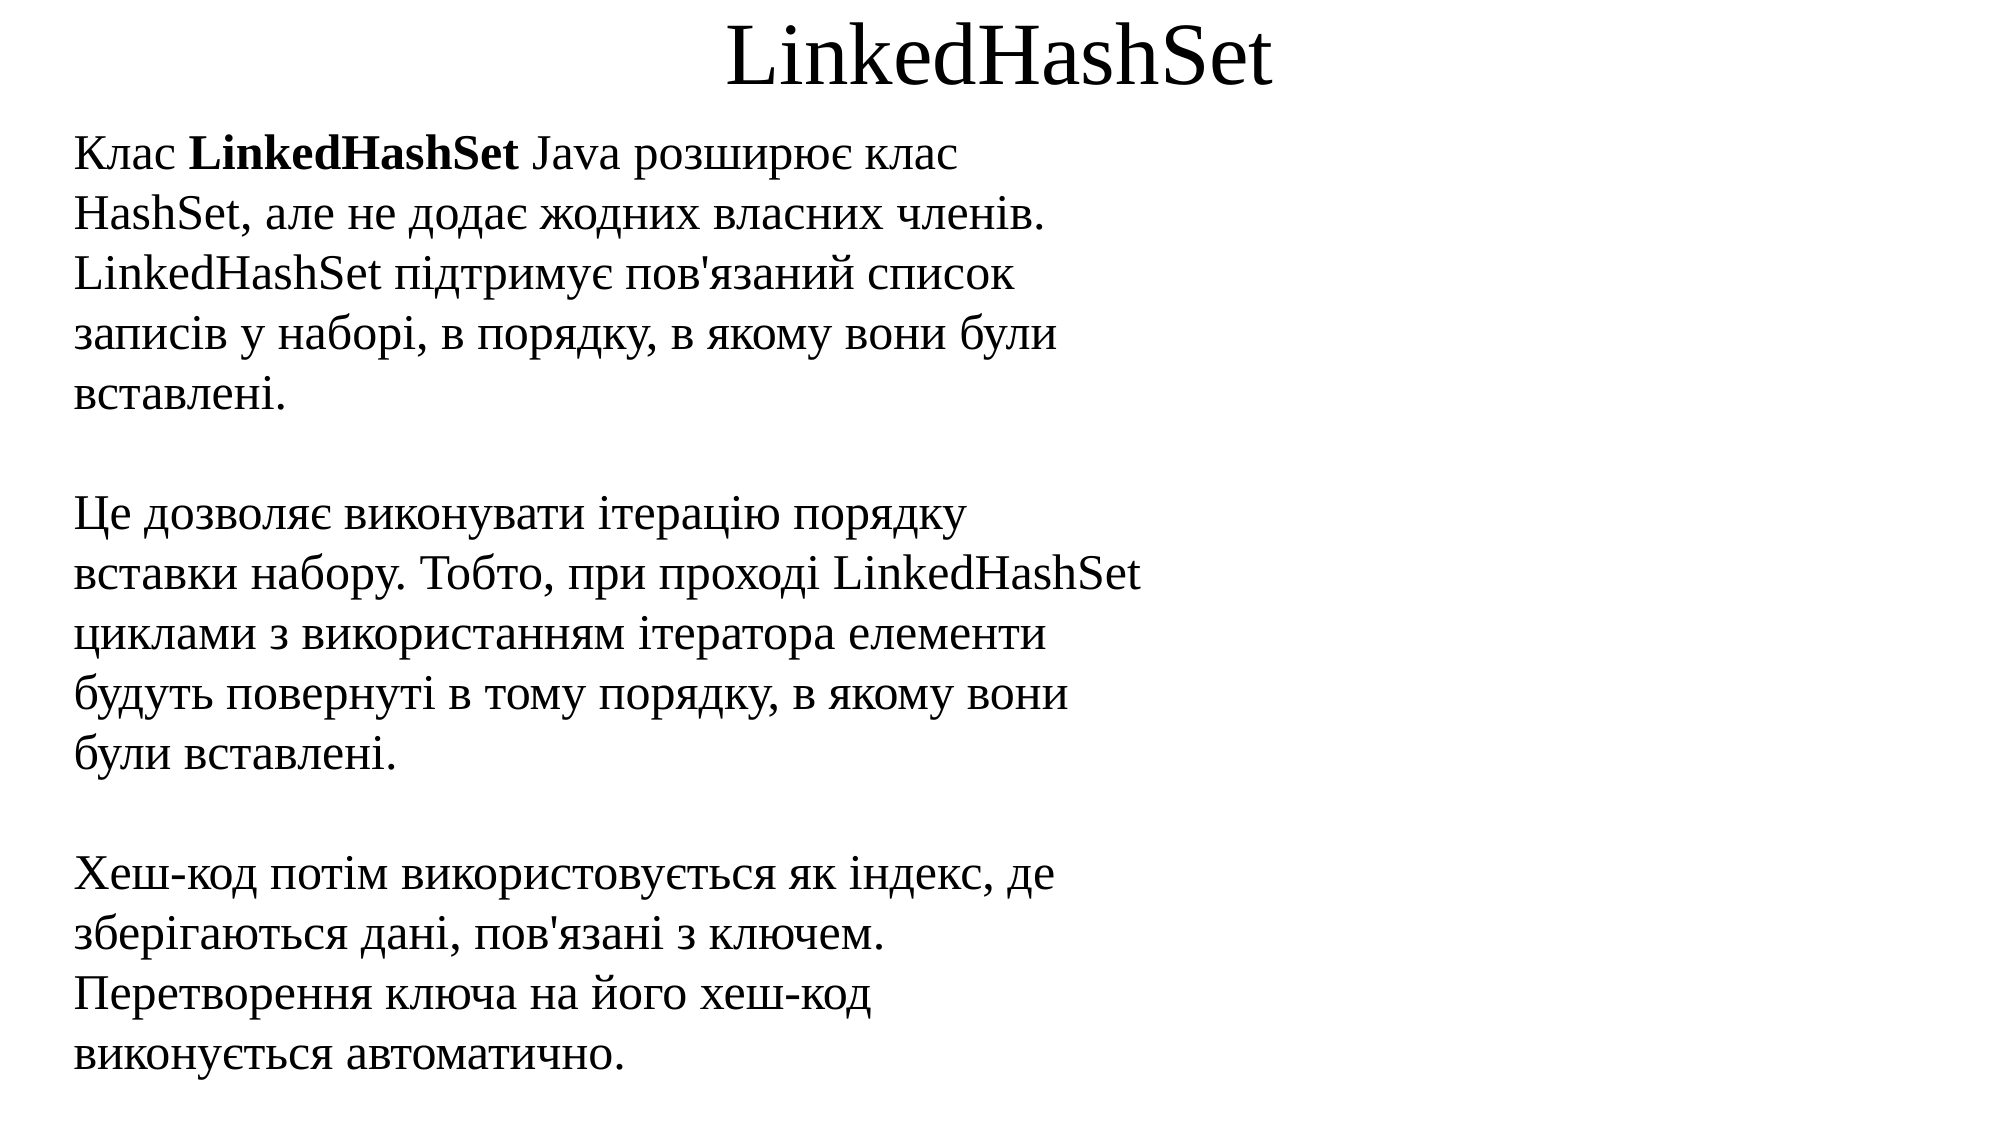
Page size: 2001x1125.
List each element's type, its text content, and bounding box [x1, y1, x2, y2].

text_box Клас LinkedHashSet Java розширює клас HashSet, але не додає жодних власних членів. LinkedHashSet підтримує пов'язаний список записів у наборі, в порядку, в якому вони були вставлені. Це дозволяє виконувати ітерацію порядку вставки набору. Тобто, при проході LinkedHashSet циклами з використанням ітератора елементи будуть повернуті в тому порядку, в якому вони були вставлені. Хеш-код потім використовується як індекс, де зберігаються дані, пов'язані з ключем. Перетворення ключа на його хеш-код виконується автоматично. [58, 111, 1159, 1087]
title LinkedHashSet [0, 0, 2000, 112]
